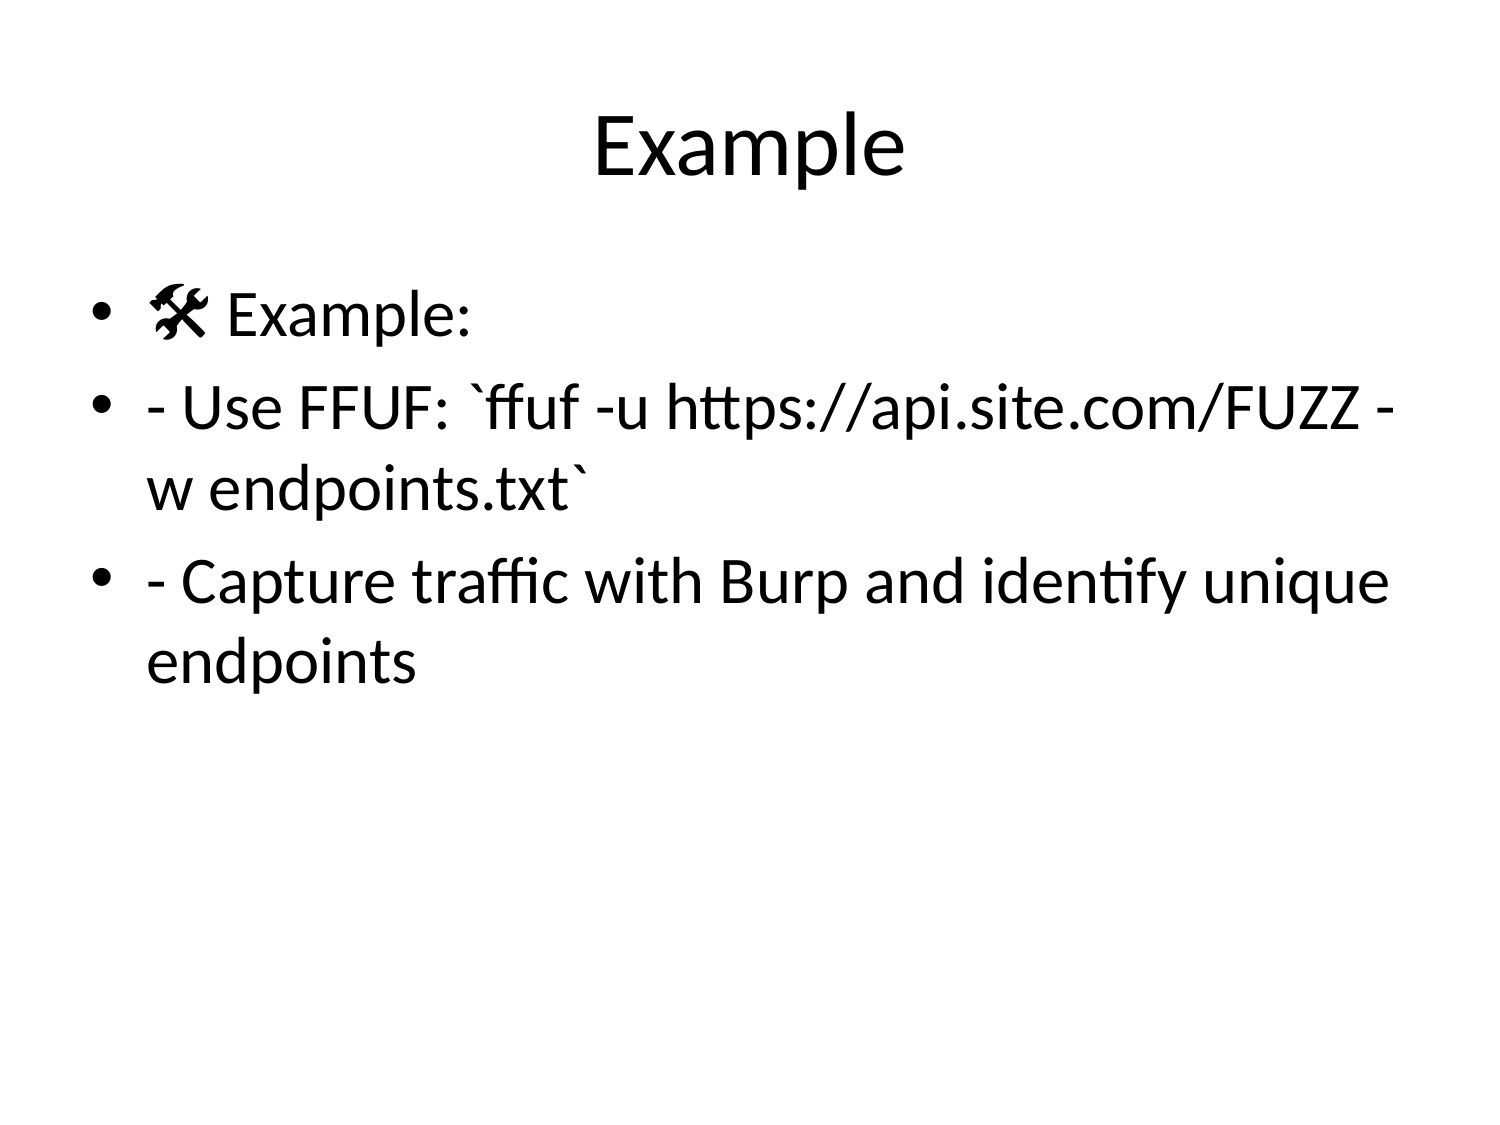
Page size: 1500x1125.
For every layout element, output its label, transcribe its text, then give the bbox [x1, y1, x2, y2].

list 🛠️ Example: - Use FFUF: `ffuf -u https://api.site.com/FUZZ -w endpoints.txt` - Capture traffic with Burp and identify unique endpoints [75, 262, 1425, 1005]
title Example [75, 45, 1425, 233]
